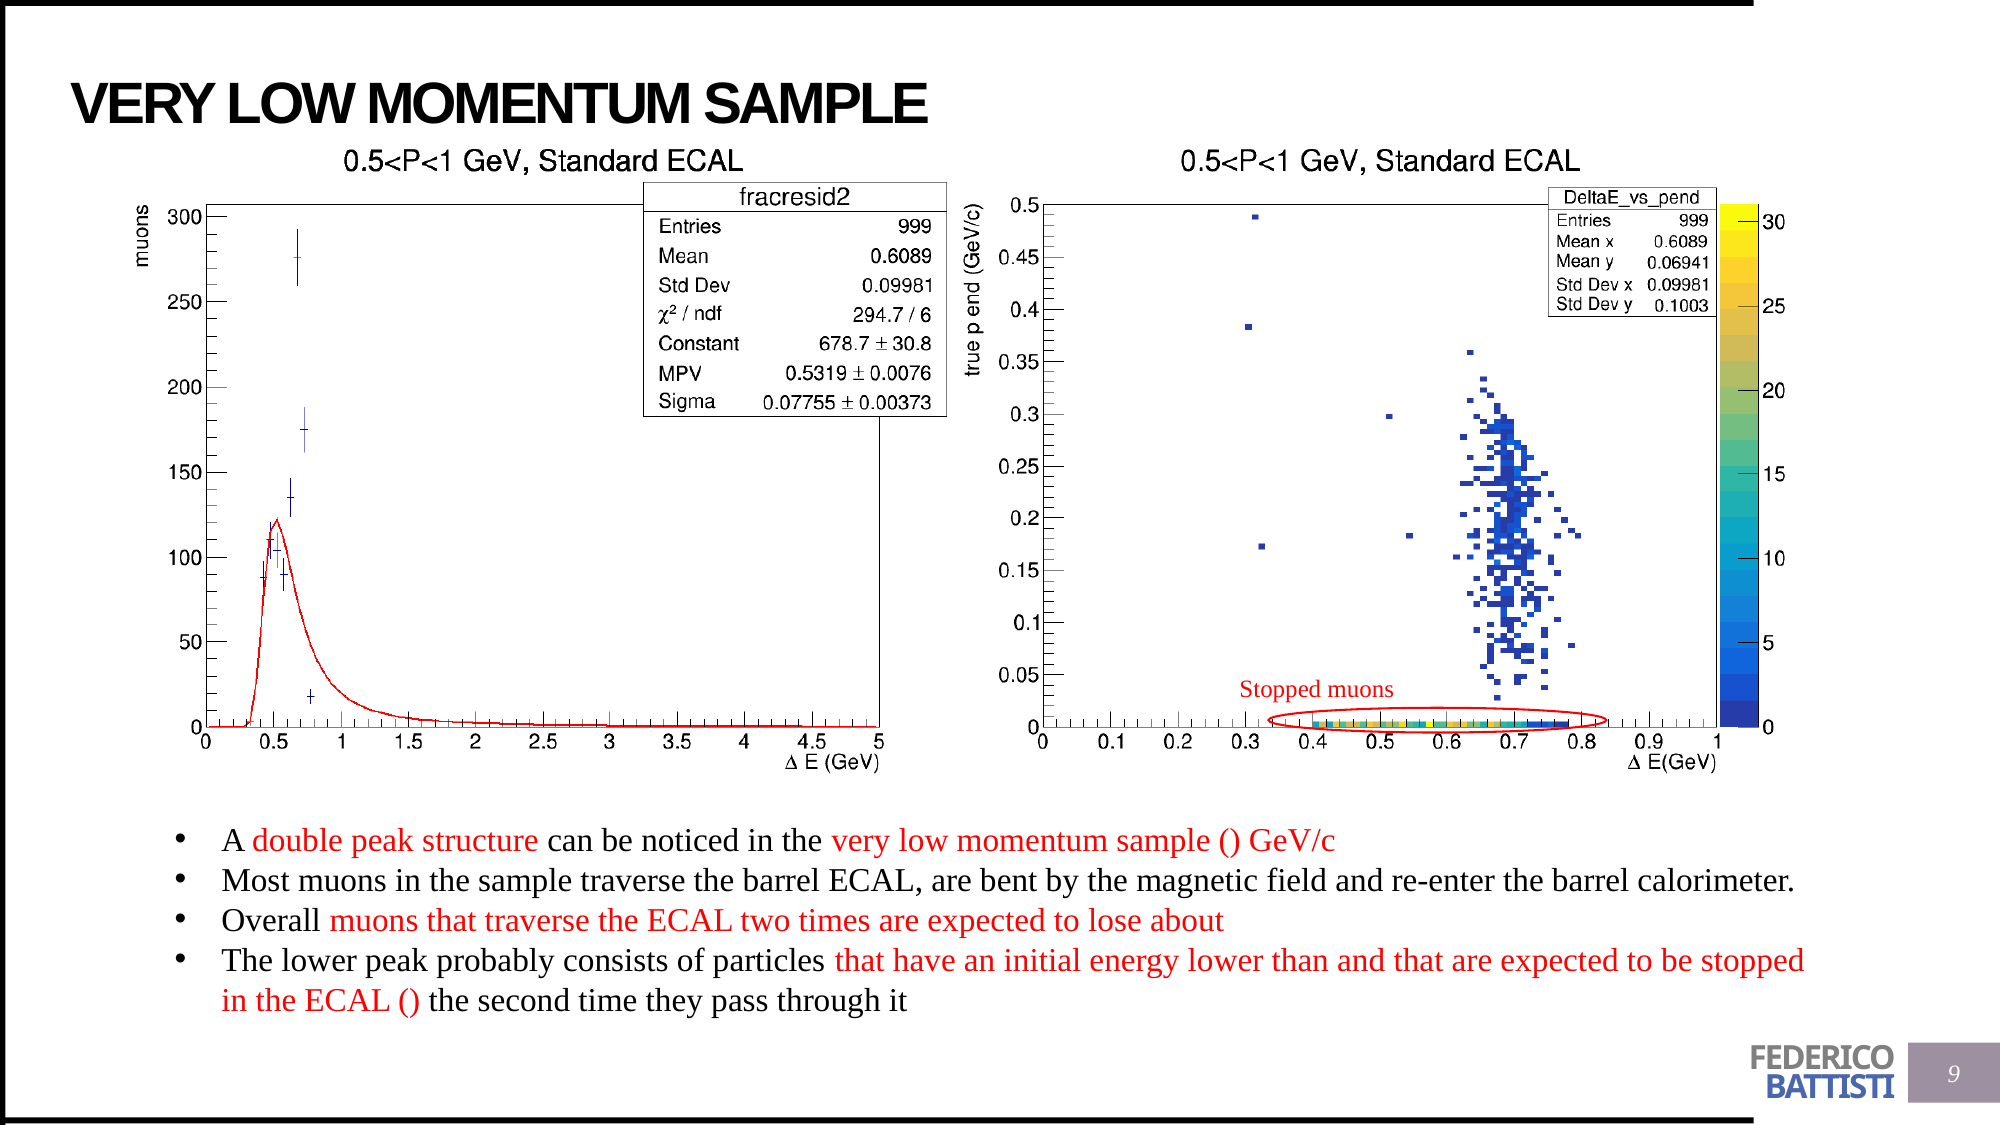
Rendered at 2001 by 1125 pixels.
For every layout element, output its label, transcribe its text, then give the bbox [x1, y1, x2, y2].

slide_number 9 [1931, 1050, 1977, 1096]
title VERY LOW momentum SAMPLE [70, 67, 1580, 142]
picture [121, 139, 1800, 792]
